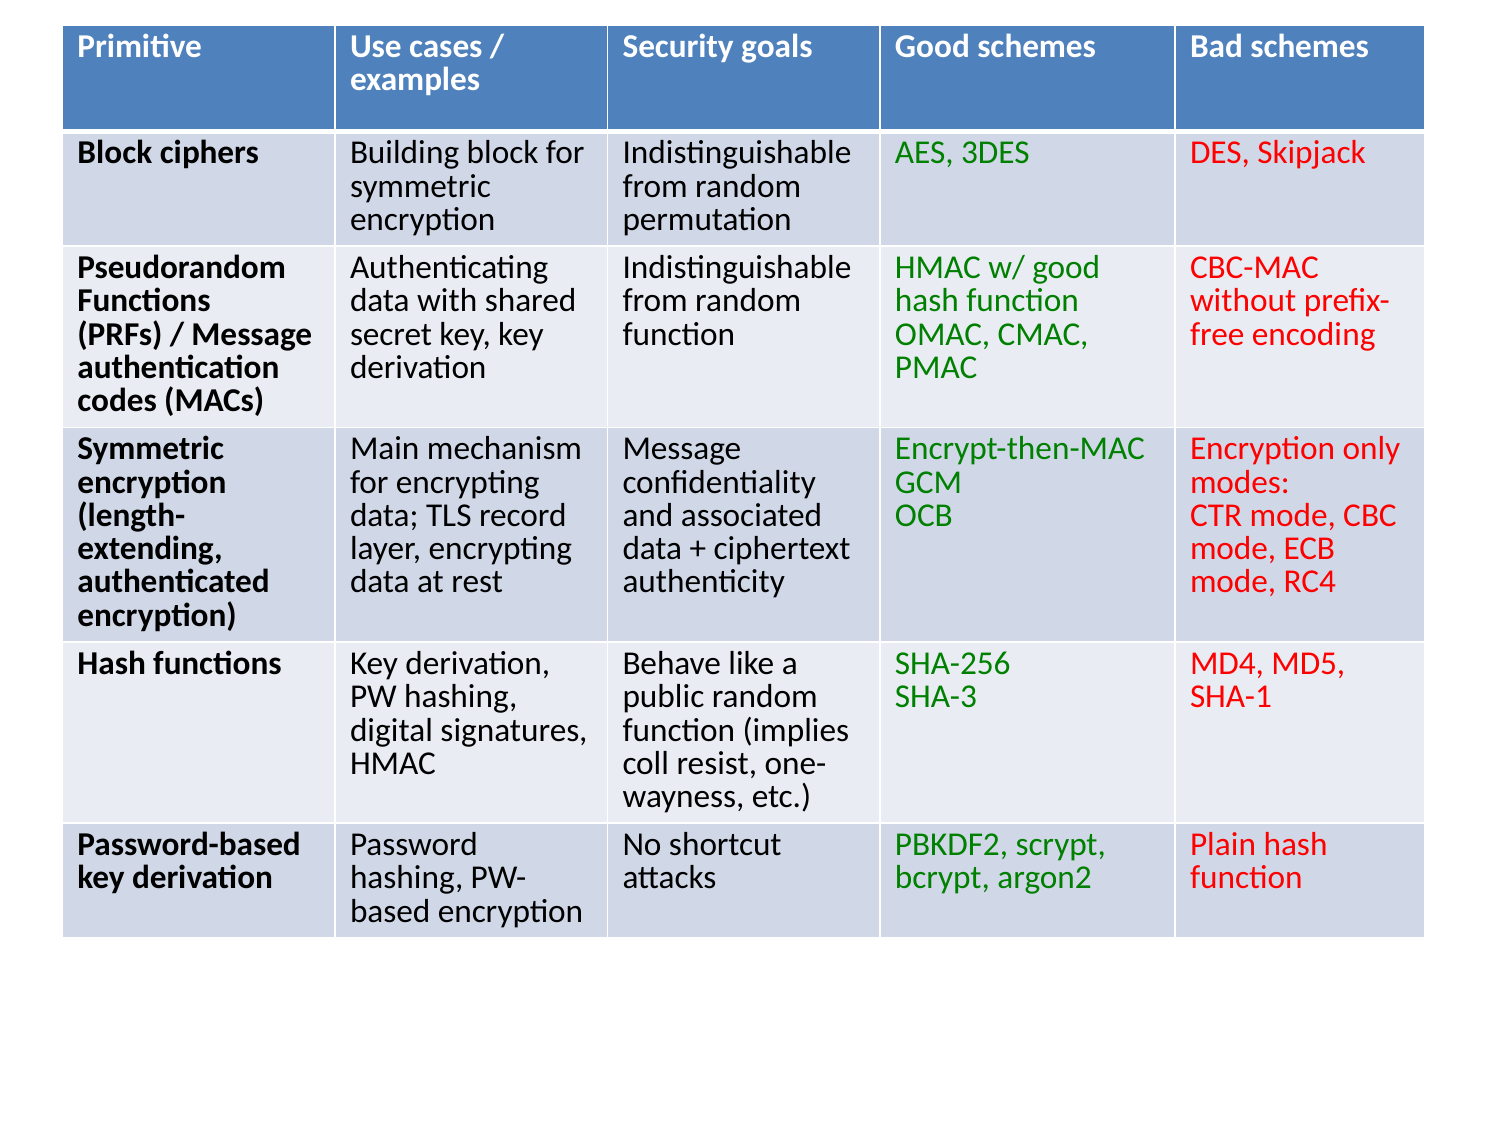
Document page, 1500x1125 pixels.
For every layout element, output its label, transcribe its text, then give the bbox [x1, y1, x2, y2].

table_cell Password-based key derivation [63, 824, 334, 937]
table_cell Message confidentiality and associated data + ciphertext authenticity [608, 428, 879, 641]
table_cell Building block for symmetric encryption [336, 134, 607, 245]
table_cell HMAC w/ good hash function OMAC, CMAC, PMAC [881, 247, 1174, 427]
table_header Use cases / examples [336, 26, 607, 129]
table_cell PBKDF2, scrypt, bcrypt, argon2 [881, 824, 1174, 937]
table_cell Plain hash function [1176, 824, 1424, 937]
table_cell MD4, MD5, SHA-1 [1176, 643, 1424, 822]
table_cell Pseudorandom Functions (PRFs) / Message authentication codes (MACs) [63, 247, 334, 427]
table_cell Indistinguishable from random function [608, 247, 879, 427]
table_cell Encryption only modes: CTR mode, CBC mode, ECB mode, RC4 [1176, 428, 1424, 641]
table_cell AES, 3DES [881, 134, 1174, 245]
table_cell Block ciphers [63, 134, 334, 245]
table_cell Encrypt-then-MAC GCM OCB [881, 428, 1174, 641]
table_header Good schemes [881, 26, 1174, 129]
table_cell Hash functions [63, 643, 334, 822]
table_cell SHA-256 SHA-3 [881, 643, 1174, 822]
table_cell Key derivation, PW hashing, digital signatures, HMAC [336, 643, 607, 822]
table_cell Password hashing, PW-based encryption [336, 824, 607, 937]
table_cell No shortcut attacks [608, 824, 879, 937]
table_cell DES, Skipjack [1176, 134, 1424, 245]
table_header Bad schemes [1176, 26, 1424, 129]
table_cell Symmetric encryption (length-extending, authenticated encryption) [63, 428, 334, 641]
table_header Primitive [63, 26, 334, 129]
table_cell CBC-MAC without prefix-free encoding [1176, 247, 1424, 427]
table_cell Indistinguishable from random permutation [608, 134, 879, 245]
table_header Security goals [608, 26, 879, 129]
table_cell Main mechanism for encrypting data; TLS record layer, encrypting data at rest [336, 428, 607, 641]
table_cell Authenticating data with shared secret key, key derivation [336, 247, 607, 427]
table_cell Behave like a public random function (implies coll resist, one-wayness, etc.) [608, 643, 879, 822]
